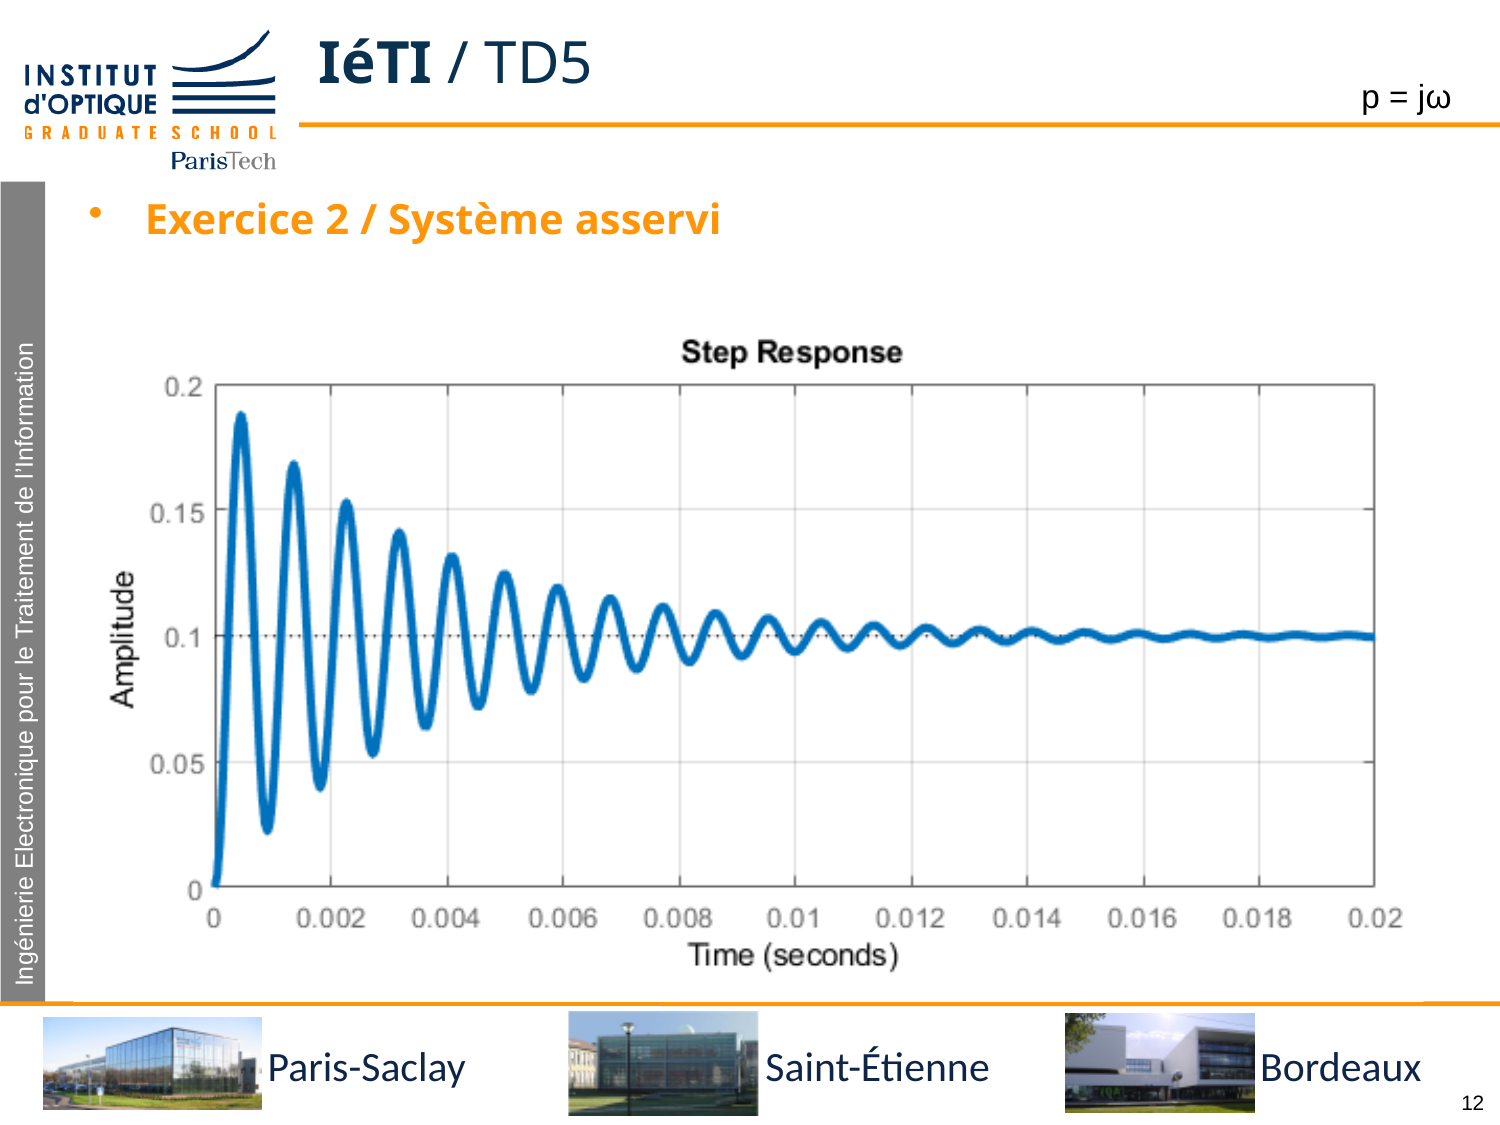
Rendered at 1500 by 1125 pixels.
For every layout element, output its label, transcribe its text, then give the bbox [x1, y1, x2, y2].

picture [73, 321, 1424, 1002]
text_box p = jω [1346, 67, 1500, 123]
list Exercice 2 / Système asservi [73, 185, 1424, 256]
text_box Ingénierie Electronique pour le Traitement de l’Information [0, 181, 46, 1002]
picture [568, 1011, 759, 1116]
picture [43, 1017, 262, 1110]
picture [1065, 1013, 1255, 1113]
picture [0, 7, 299, 191]
title IéTI / TD5 [303, 4, 1500, 117]
